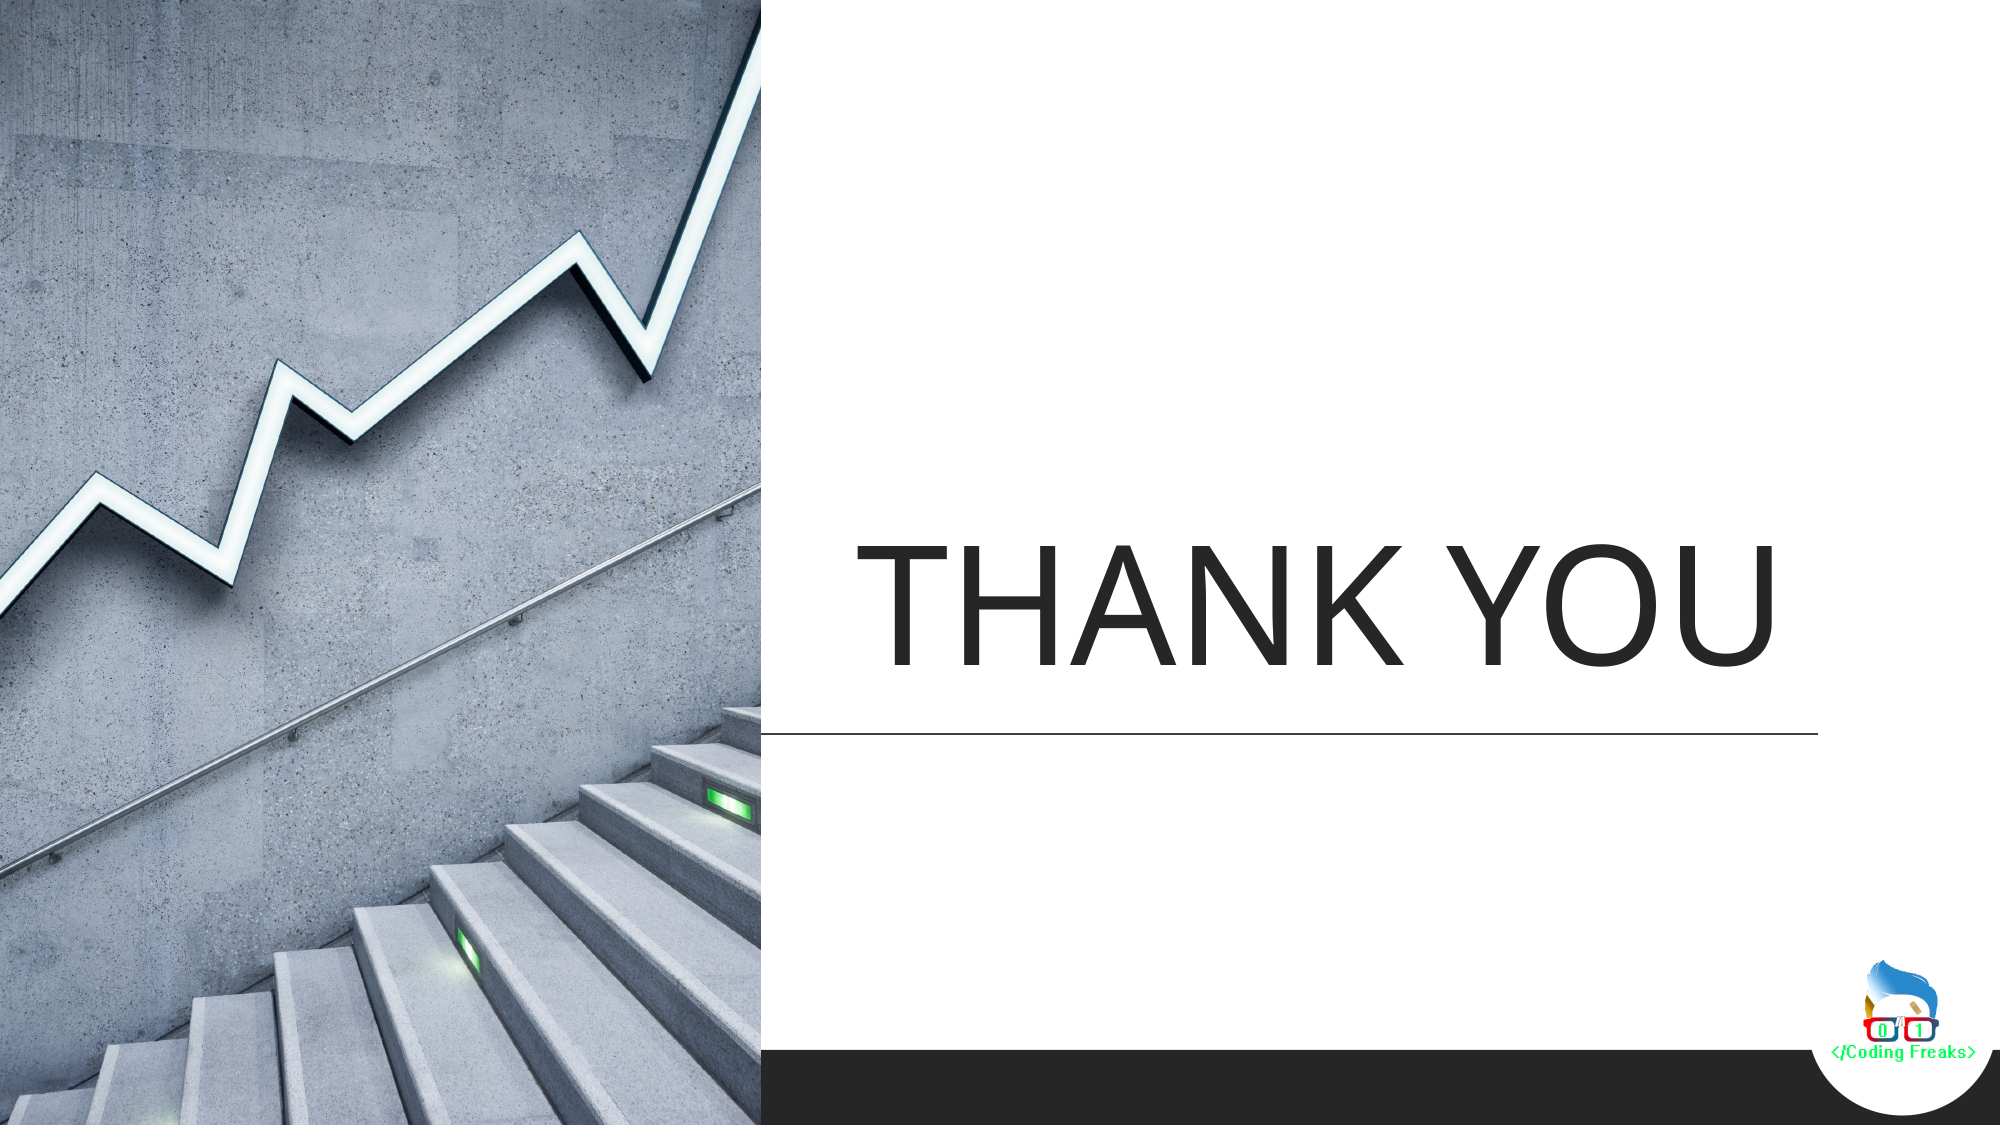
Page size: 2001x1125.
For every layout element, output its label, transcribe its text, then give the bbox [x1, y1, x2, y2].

picture [1799, 924, 2000, 1125]
picture [0, 0, 761, 1125]
title THANK YOU [841, 104, 1974, 710]
